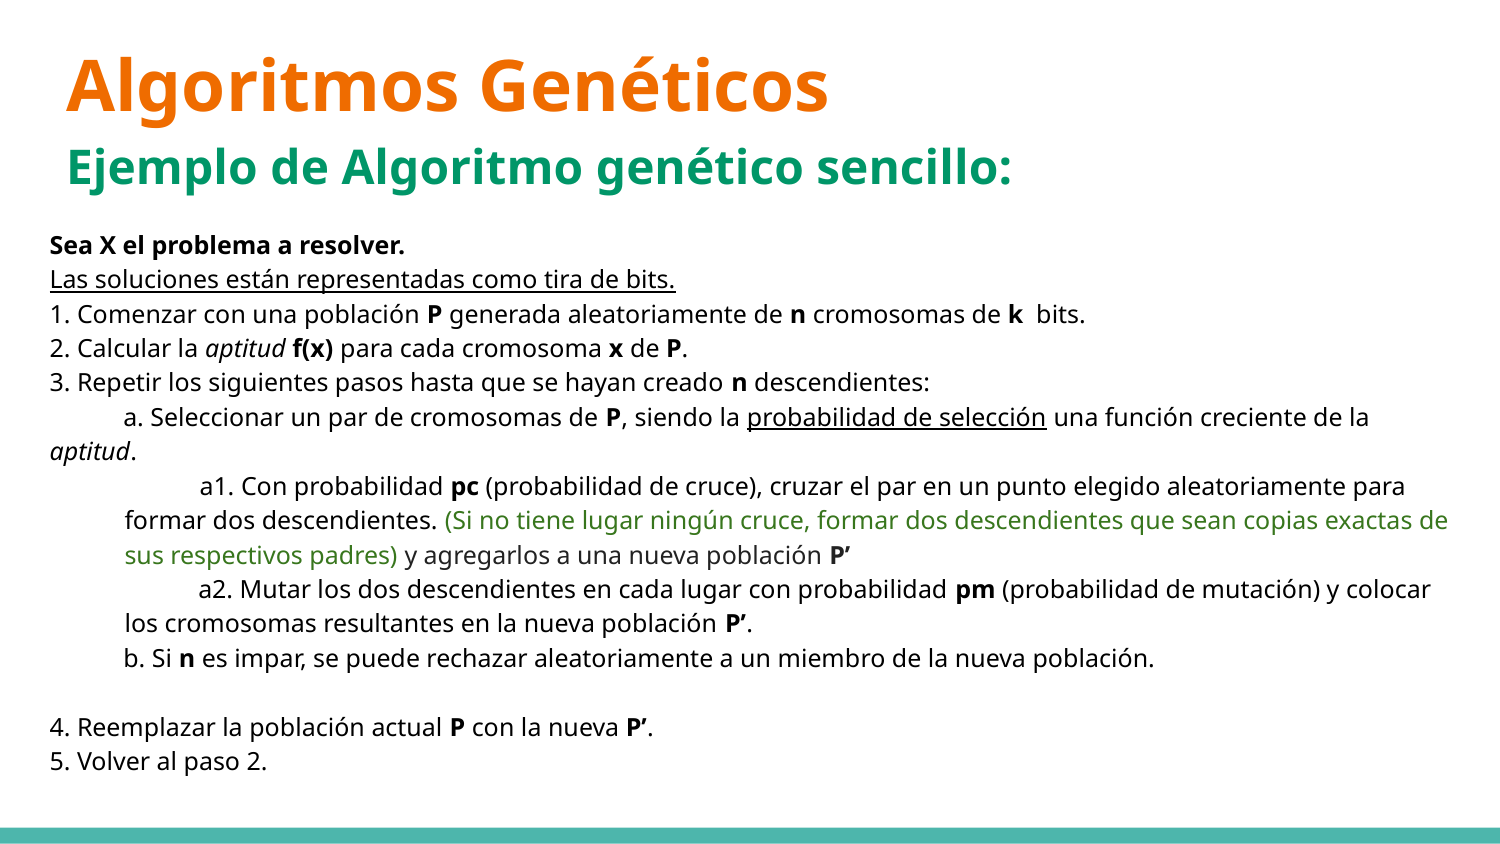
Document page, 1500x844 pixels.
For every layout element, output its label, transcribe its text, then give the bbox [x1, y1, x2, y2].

text_box Ejemplo de Algoritmo genético sencillo: [51, 142, 1425, 209]
title Algoritmos Genéticos [51, 25, 1449, 142]
text_box Sea X el problema a resolver. Las soluciones están representadas como tira de bits. 1. Comenzar con una población P generada aleatoriamente de n cromosomas de k bits. 2. Calcular la aptitud f(x) para cada cromosoma x de P. 3. Repetir los siguientes pasos hasta que se hayan creado n descendientes: a. Seleccionar un par de cromosomas de P, siendo la probabilidad de selección una función creciente de la aptitud. a1. Con probabilidad pc (probabilidad de cruce), cruzar el par en un punto elegido aleatoriamente para formar dos descendientes. (Si no tiene lugar ningún cruce, formar dos descendientes que sean copias exactas de sus respectivos padres) y agregarlos a una nueva población P’ a2. Mutar los dos descendientes en cada lugar con probabilidad pm (probabilidad de mutación) y colocar los cromosomas resultantes en la nueva población P’. b. Si n es impar, se puede rechazar aleatoriamente a un miembro de la nueva población. 4. Reemplazar la población actual P con la nueva P’. 5. Volver al paso 2. [34, 209, 1466, 791]
